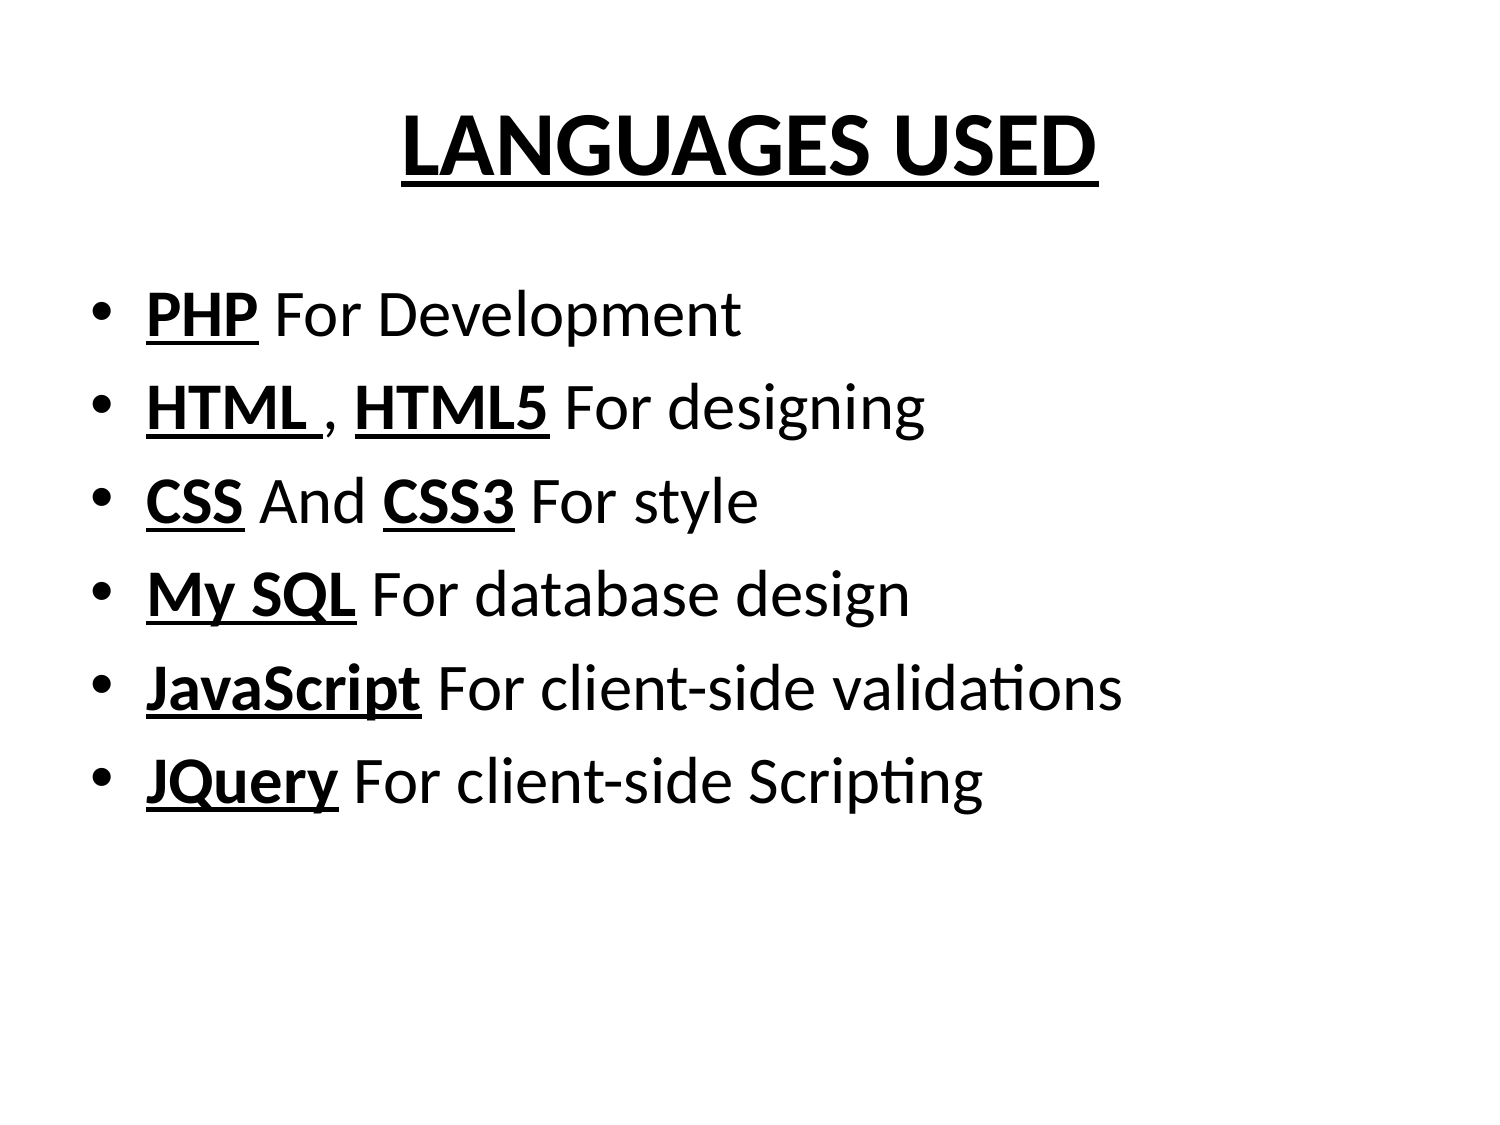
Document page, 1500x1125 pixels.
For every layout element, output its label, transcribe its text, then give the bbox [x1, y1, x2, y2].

list PHP For Development HTML , HTML5 For designing CSS And CSS3 For style My SQL For database design JavaScript For client-side validations JQuery For client-side Scripting [75, 262, 1425, 1005]
title LANGUAGES USED [75, 45, 1425, 233]
